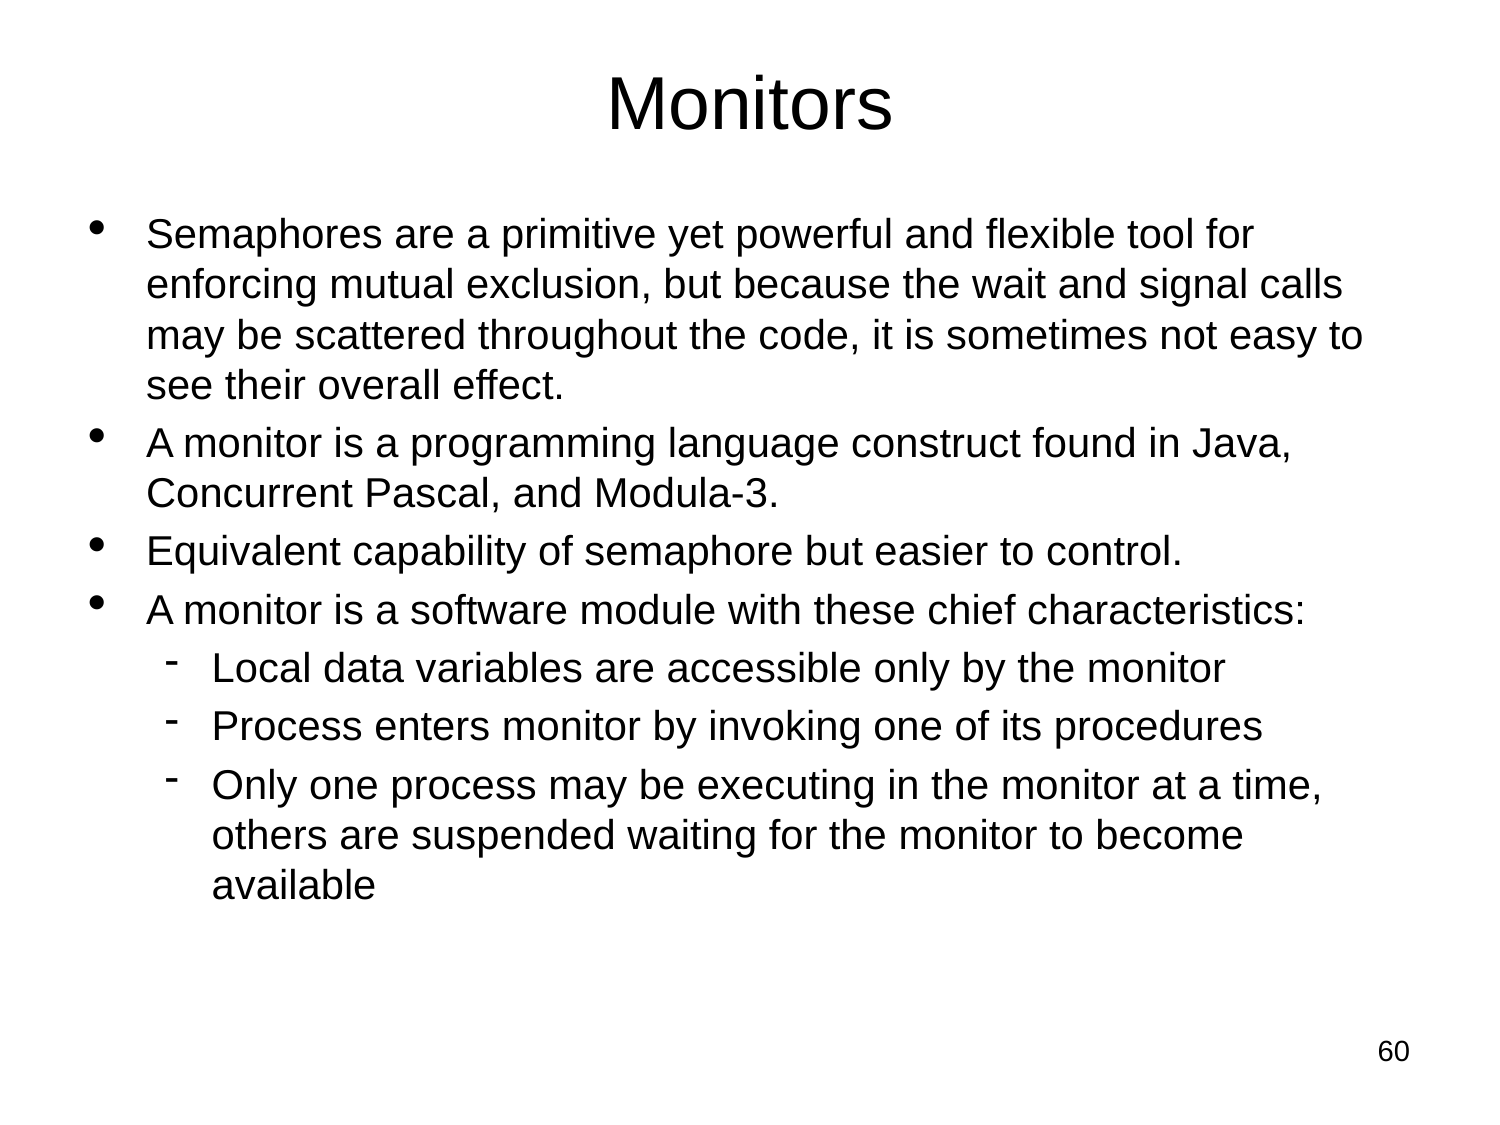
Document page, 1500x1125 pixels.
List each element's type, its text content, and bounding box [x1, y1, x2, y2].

text_box Semaphores are a primitive yet powerful and flexible tool for enforcing mutual exclusion, but because the wait and signal calls may be scattered throughout the code, it is sometimes not easy to see their overall effect. A monitor is a programming language construct found in Java, Concurrent Pascal, and Modula-3. Equivalent capability of semaphore but easier to control. A monitor is a software module with these chief characteristics: Local data variables are accessible only by the monitor Process enters monitor by invoking one of its procedures Only one process may be executing in the monitor at a time, others are suspended waiting for the monitor to become available [74, 199, 1425, 1100]
text_box Monitors [74, 12, 1425, 188]
